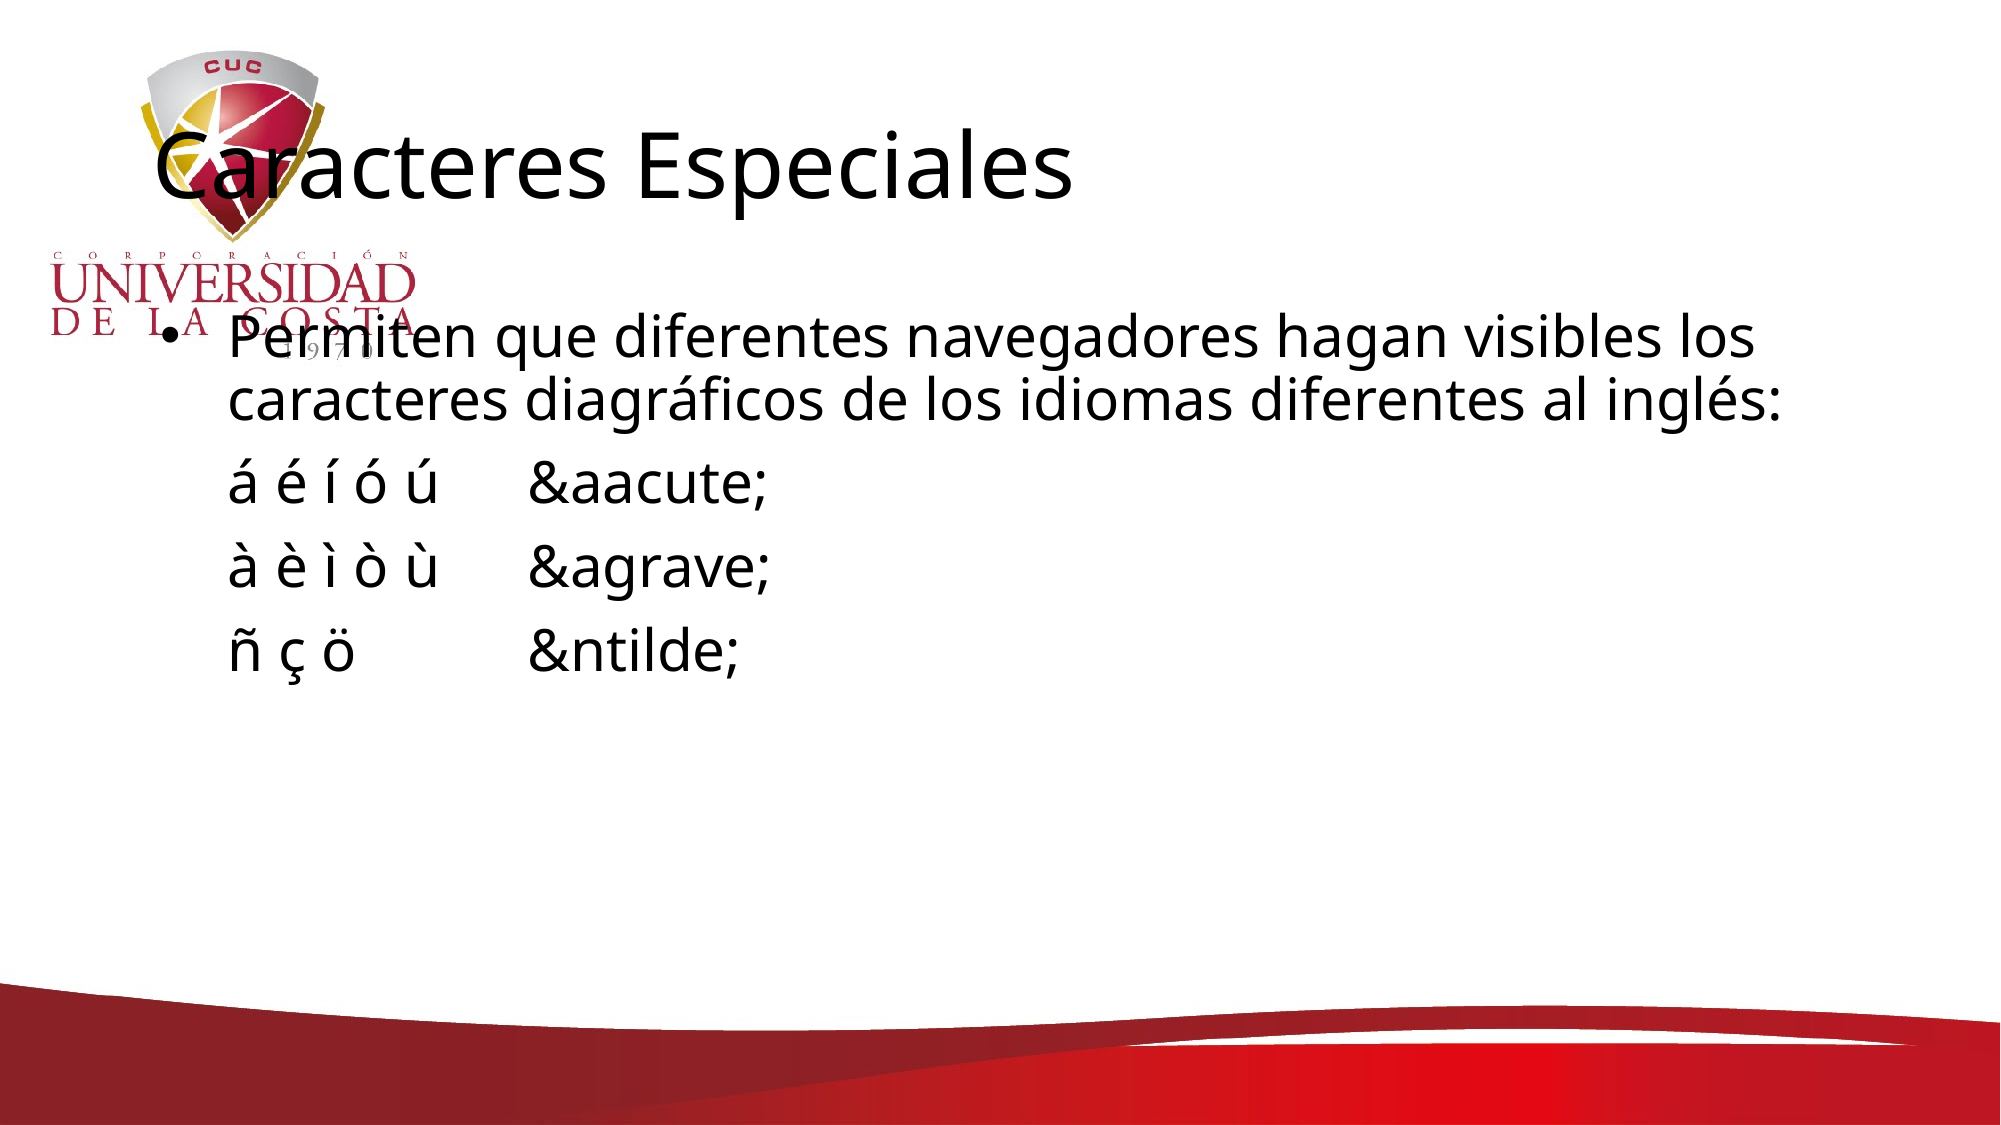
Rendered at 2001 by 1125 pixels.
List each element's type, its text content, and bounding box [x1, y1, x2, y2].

list Permiten que diferentes navegadores hagan visibles los caracteres diagráficos de los idiomas diferentes al inglés: á é í ó ú &aacute; à è ì ò ù &agrave; ñ ç ö &ntilde; [137, 299, 1863, 1014]
picture [0, 0, 2001, 1125]
title Caracteres Especiales [137, 59, 1863, 278]
